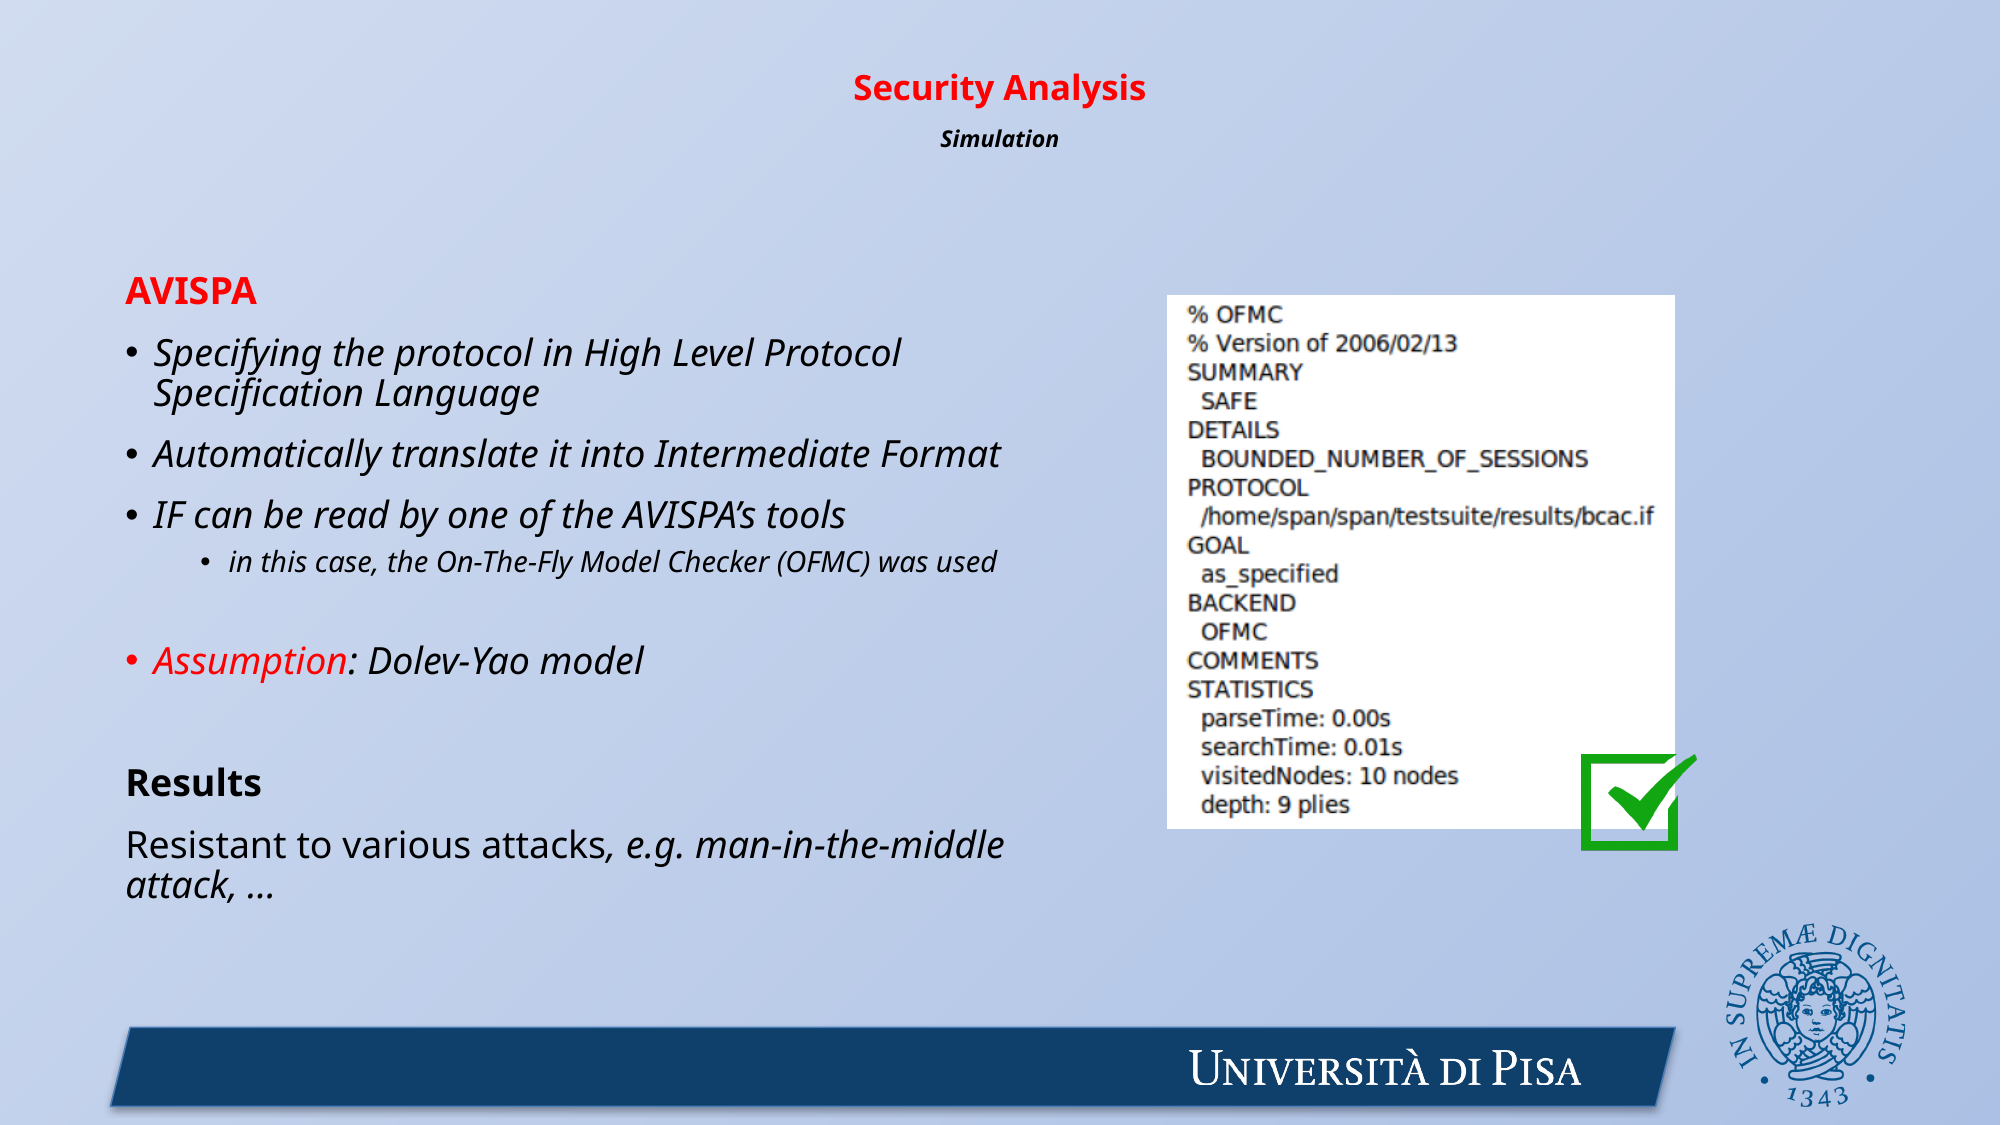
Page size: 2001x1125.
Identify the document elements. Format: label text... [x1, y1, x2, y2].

picture [1726, 923, 1906, 1107]
text_box [110, 1027, 1676, 1107]
picture [1167, 295, 1697, 860]
text_box AVISPA Specifying the protocol in High Level Protocol Specification Language Automatically translate it into Intermediate Format IF can be read by one of the AVISPA’s tools in this case, the On-The-Fly Model Checker (OFMC) was used Assumption: Dolev-Yao model Results Resistant to various attacks, e.g. man-in-the-middle attack, … [110, 264, 1039, 974]
picture [1188, 1048, 1582, 1085]
text_box Security Analysis Simulation [832, 63, 1168, 190]
